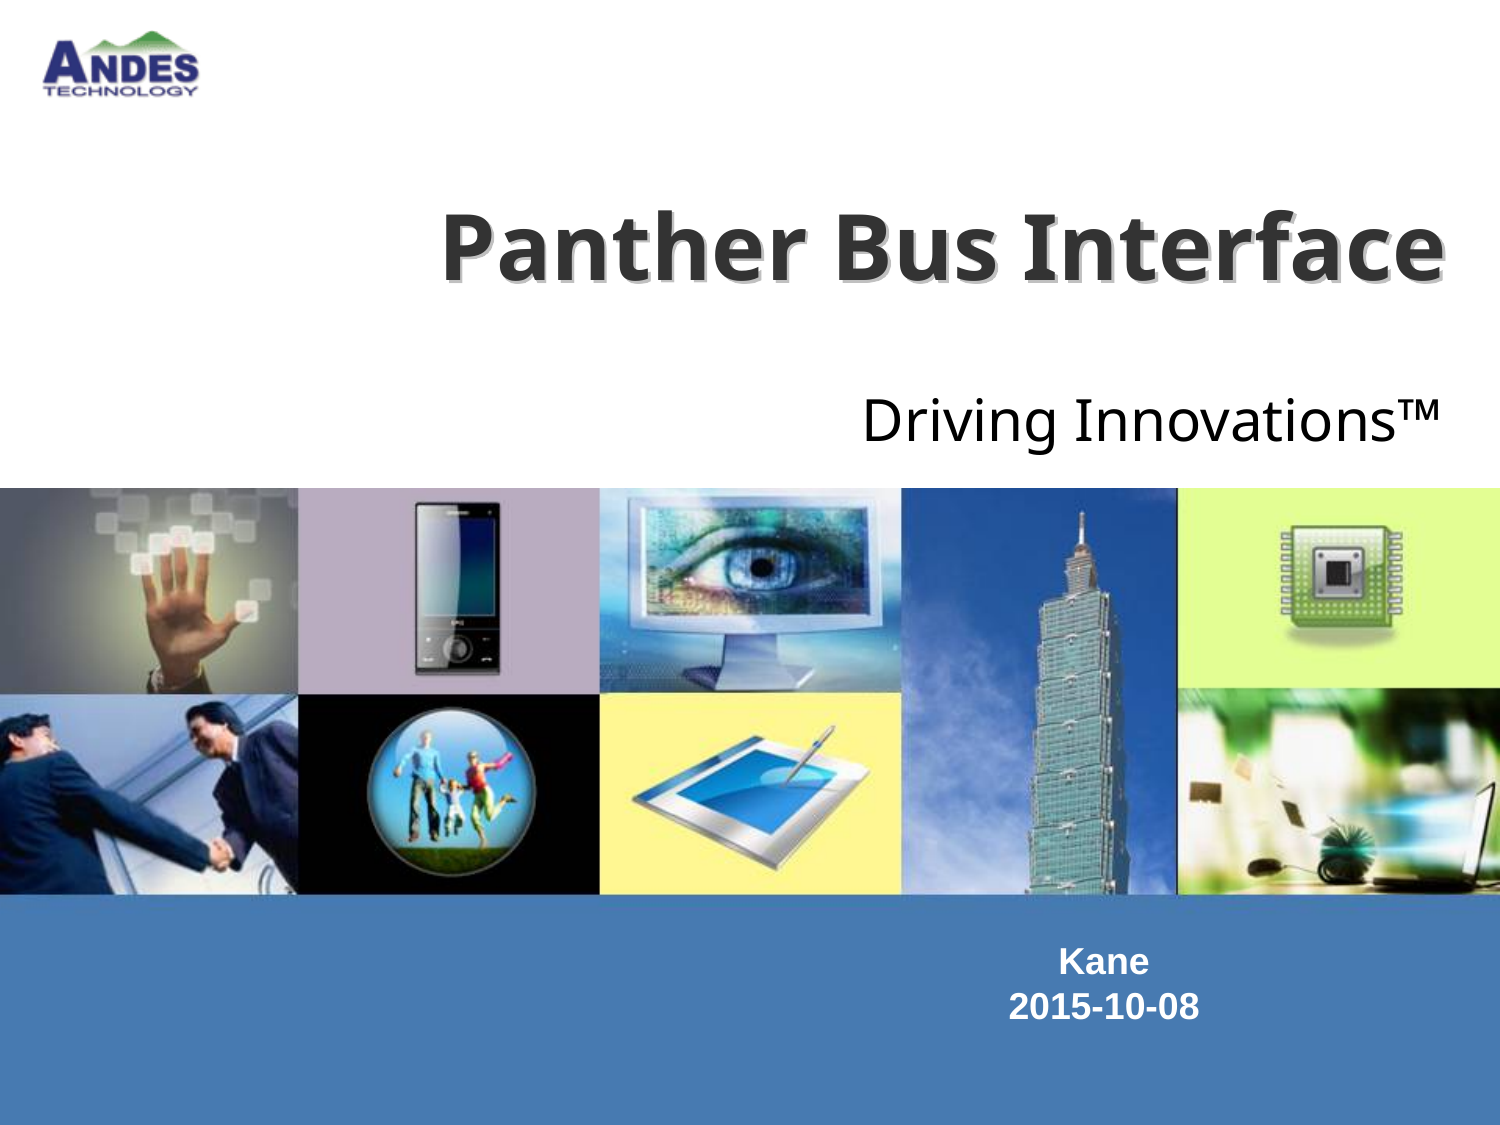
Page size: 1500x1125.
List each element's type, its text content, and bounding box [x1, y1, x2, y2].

picture [29, 30, 216, 99]
subtitle Driving Innovations™ [584, 375, 1459, 439]
text_box Kane 2015-10-08 [936, 929, 1272, 1035]
picture [0, 488, 1500, 1125]
title Panther Bus Interface [40, 181, 1463, 307]
